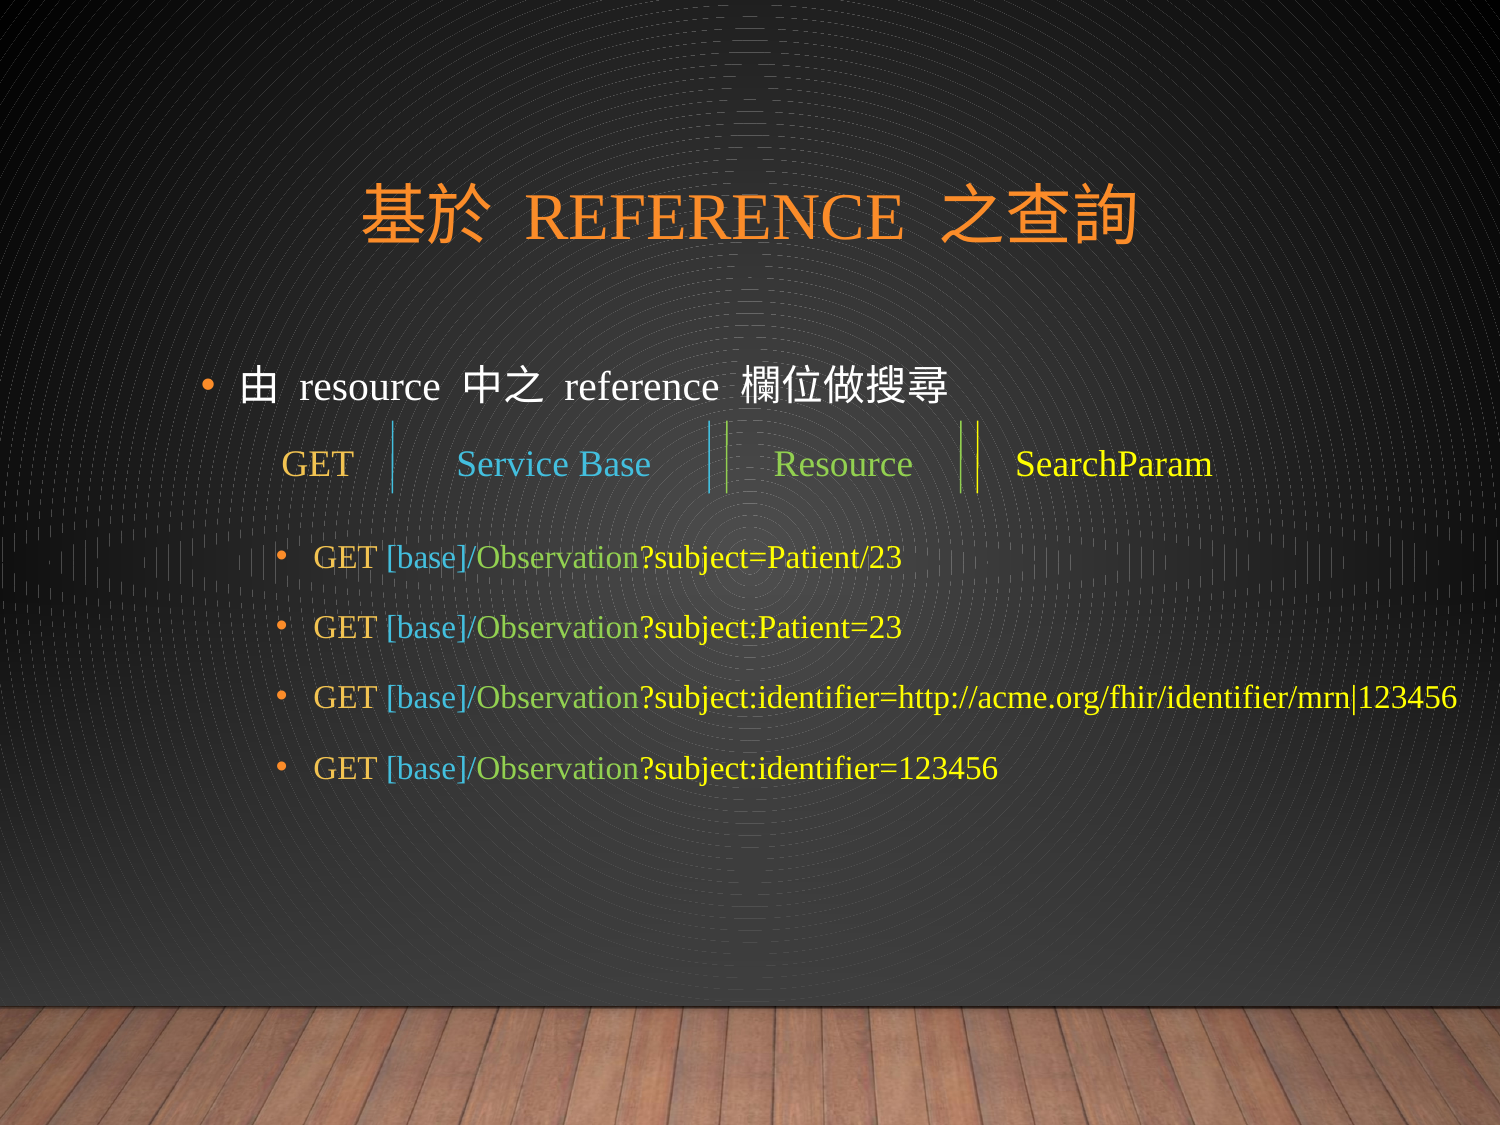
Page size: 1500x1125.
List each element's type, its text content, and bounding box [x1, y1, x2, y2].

list 由 resource 中之 reference 欄位做搜尋 GET [base]/Observation?subject=Patient/23 GET [base]/Observation?subject:Patient=23 GET [base]/Observation?subject:identifier=http://acme.org/fhir/identifier/mrn|123456 GET [base]/Observation?subject:identifier=123456 [185, 326, 1483, 893]
title 基於 reference 之查詢 [236, 131, 1263, 305]
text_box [236, 420, 1230, 494]
picture [0, 1006, 1500, 1125]
